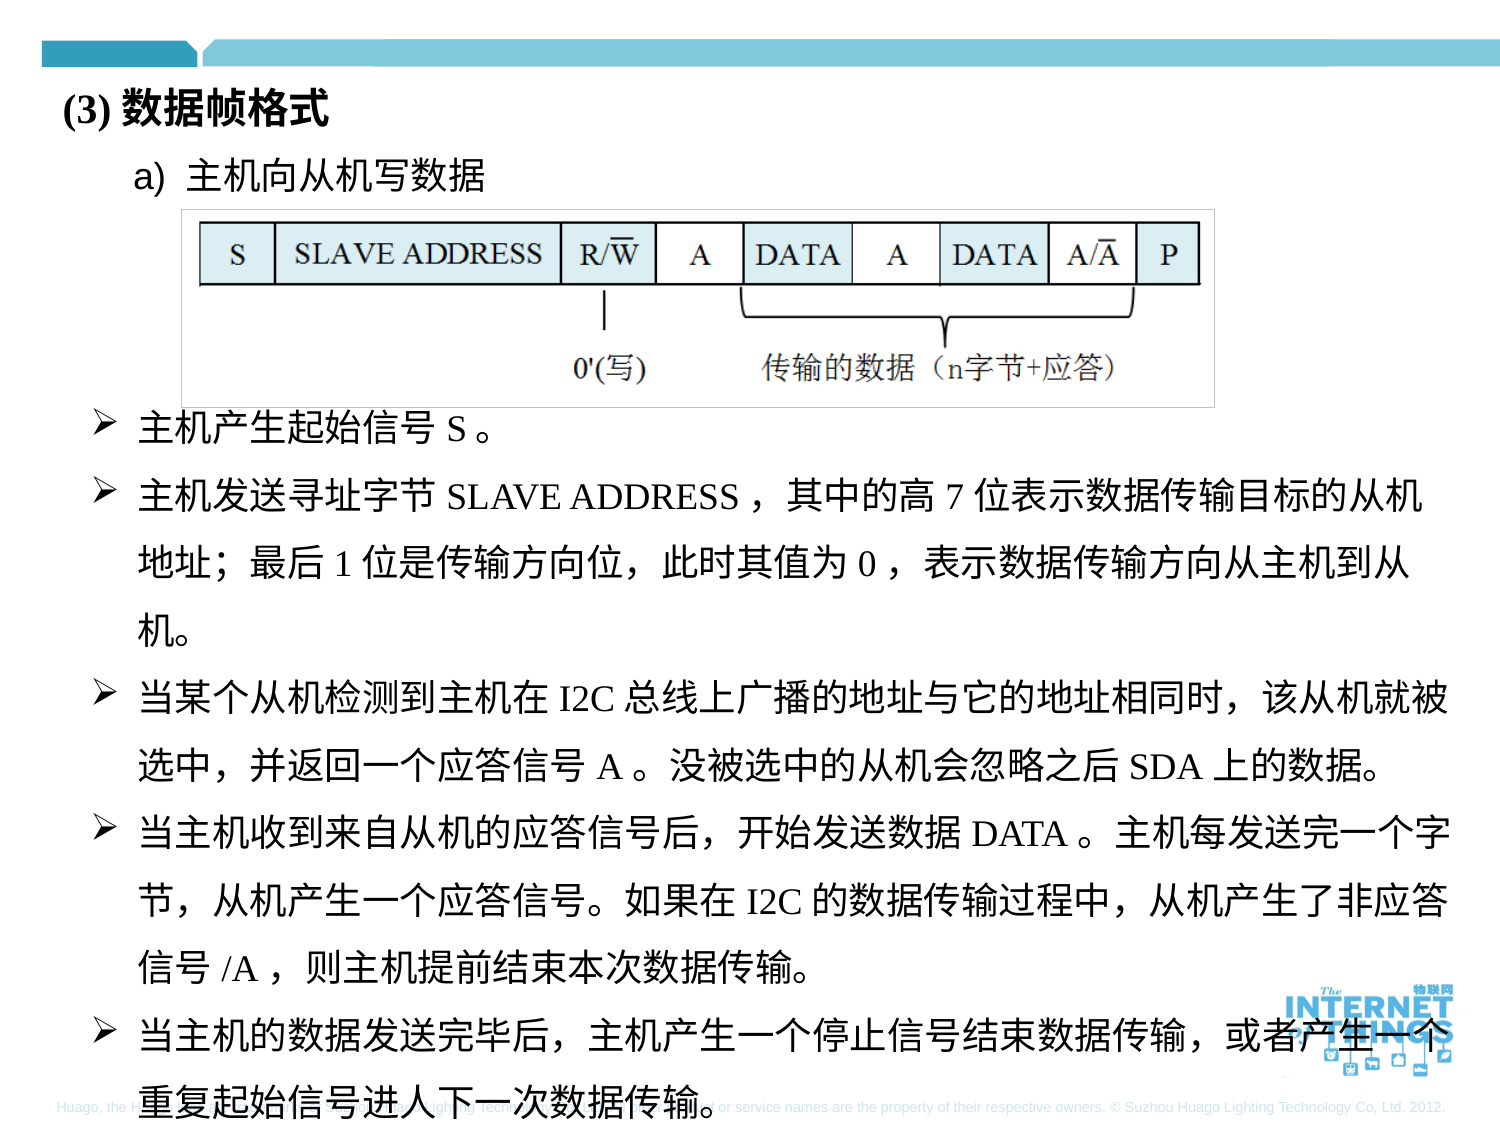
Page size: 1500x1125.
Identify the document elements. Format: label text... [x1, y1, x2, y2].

text_box a) 主机向从机写数据 [118, 144, 501, 205]
text_box 主机产生起始信号S。 主机发送寻址字节SLAVE ADDRESS，其中的高7位表示数据传输目标的从机地址；最后1位是传输方向位，此时其值为0，表示数据传输方向从主机到从机。 当某个从机检测到主机在I2C总线上广播的地址与它的地址相同时，该从机就被选中，并返回一个应答信号A。没被选中的从机会忽略之后SDA上的数据。 当主机收到来自从机的应答信号后，开始发送数据DATA。主机每发送完一个字节，从机产生一个应答信号。如果在I2C的数据传输过程中，从机产生了非应答信号/A，则主机提前结束本次数据传输。 当主机的数据发送完毕后，主机产生一个停止信号结束数据传输，或者产生一个重复起始信号进人下一次数据传输。 [75, 374, 1474, 1125]
text_box (3)数据帧格式 [48, 74, 346, 139]
picture [179, 207, 1217, 410]
